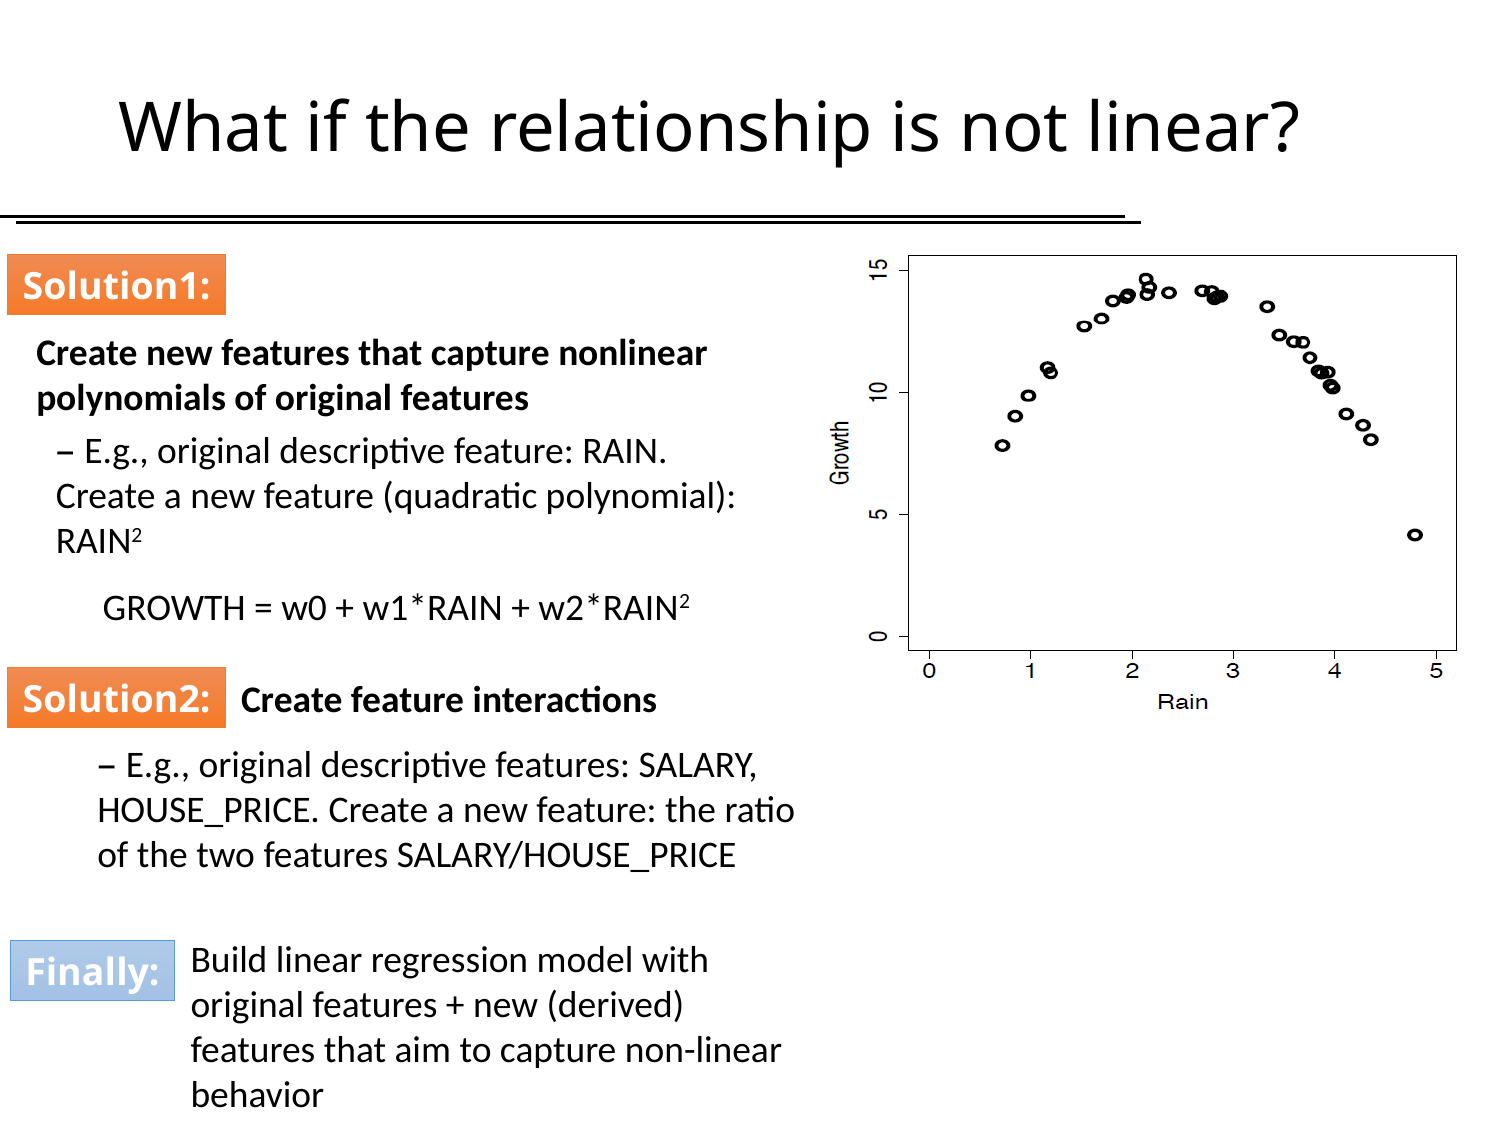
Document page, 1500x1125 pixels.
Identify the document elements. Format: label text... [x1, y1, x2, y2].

title What if the relationship is not linear? [103, 59, 1397, 199]
text_box Build linear regression model with original features + new (derived) features that aim to capture non-linear behavior [175, 928, 833, 1123]
text_box Finally: [10, 940, 175, 1001]
text_box GROWTH = w0 + w1*RAIN + w2*RAIN2 [87, 575, 706, 636]
text_box Create feature interactions [226, 667, 673, 728]
text_box Solution1: [7, 254, 226, 315]
picture [803, 242, 1478, 721]
text_box Create new features that capture nonlinear polynomials of original features [21, 320, 772, 426]
text_box Solution2: [7, 667, 226, 728]
text_box – E.g., original descriptive features: SALARY, HOUSE_PRICE. Create a new feature: the ratio of the two features SALARY/HOUSE_PRICE [82, 732, 833, 883]
text_box – E.g., original descriptive feature: RAIN. Create a new feature (quadratic polynomial): RAIN2 [40, 419, 791, 569]
